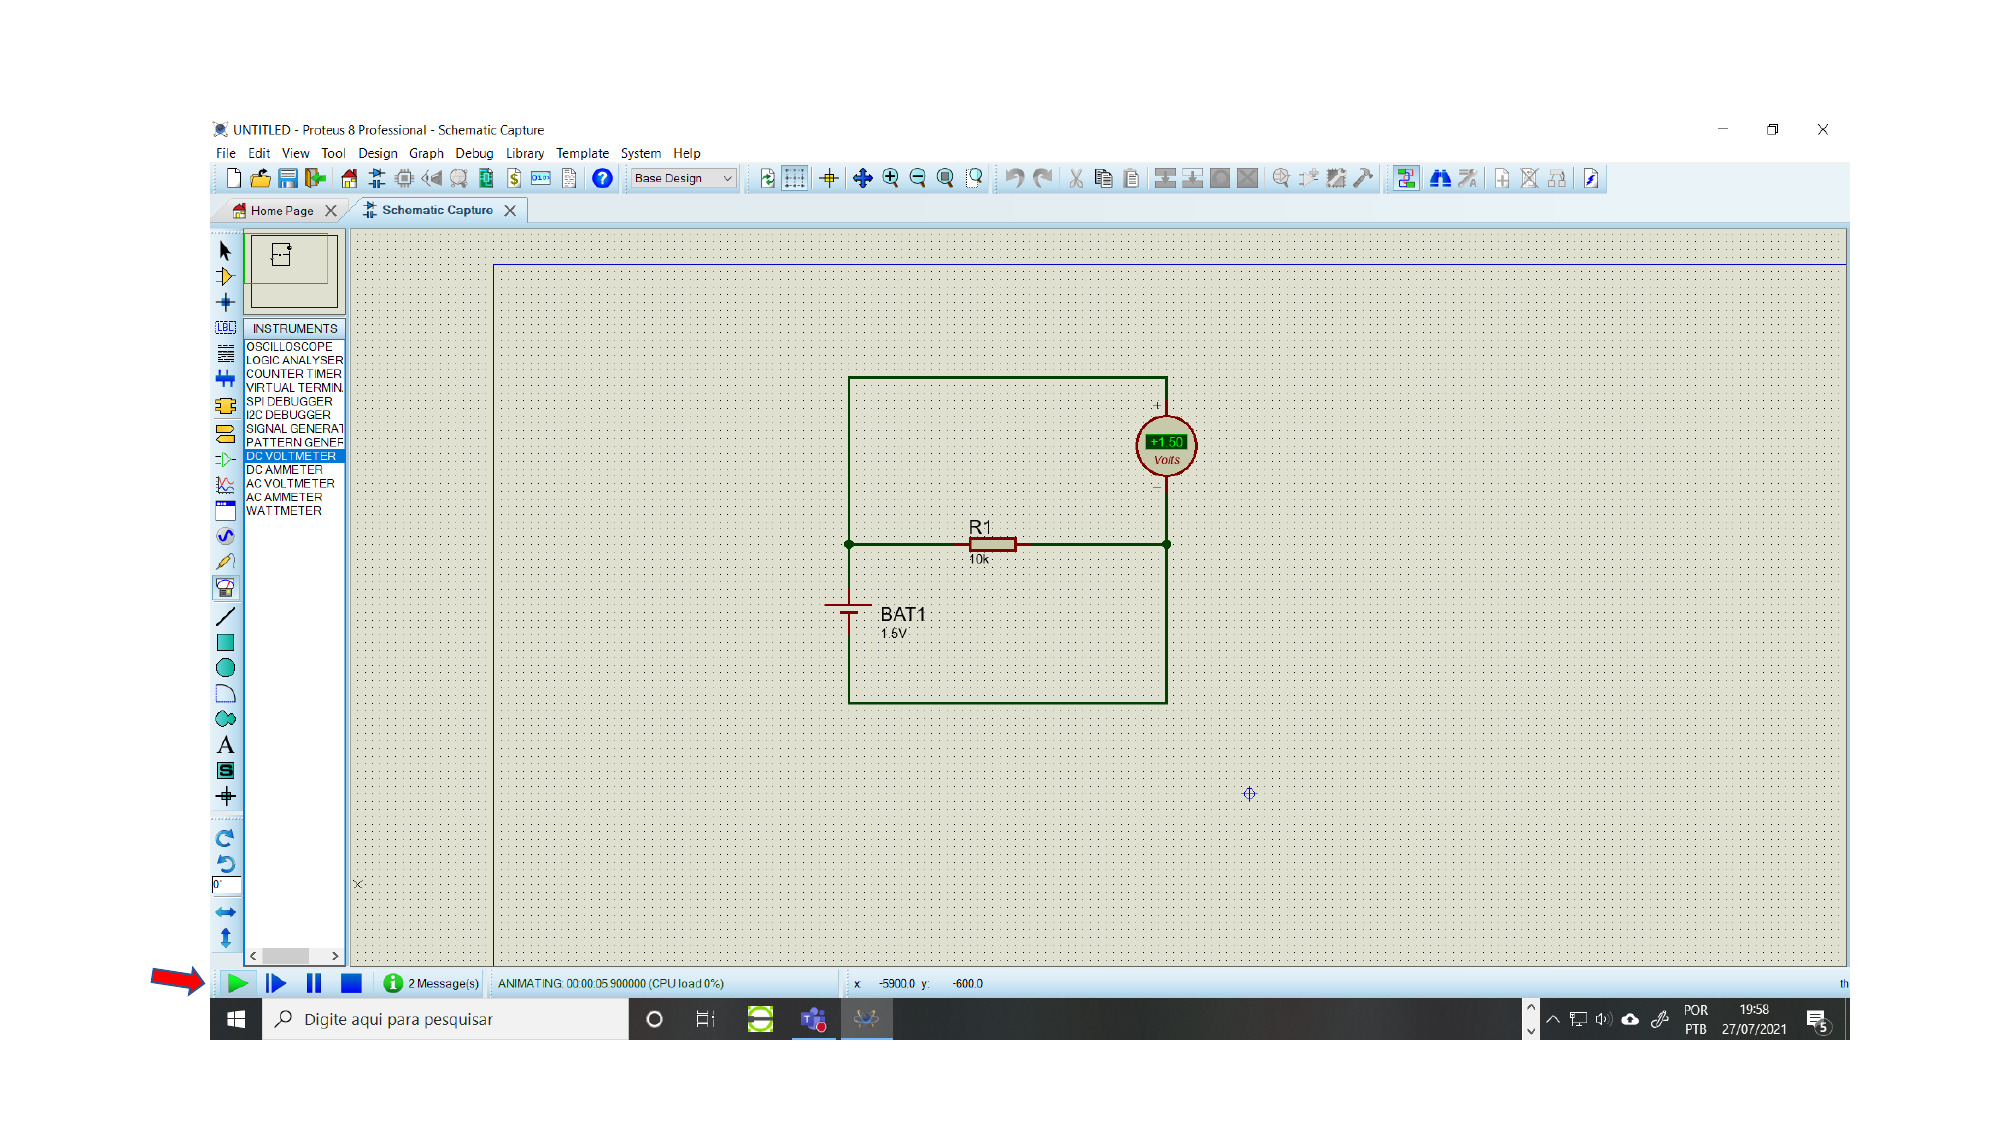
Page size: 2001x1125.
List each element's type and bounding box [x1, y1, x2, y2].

picture [209, 117, 1850, 1040]
text_box [150, 965, 206, 997]
